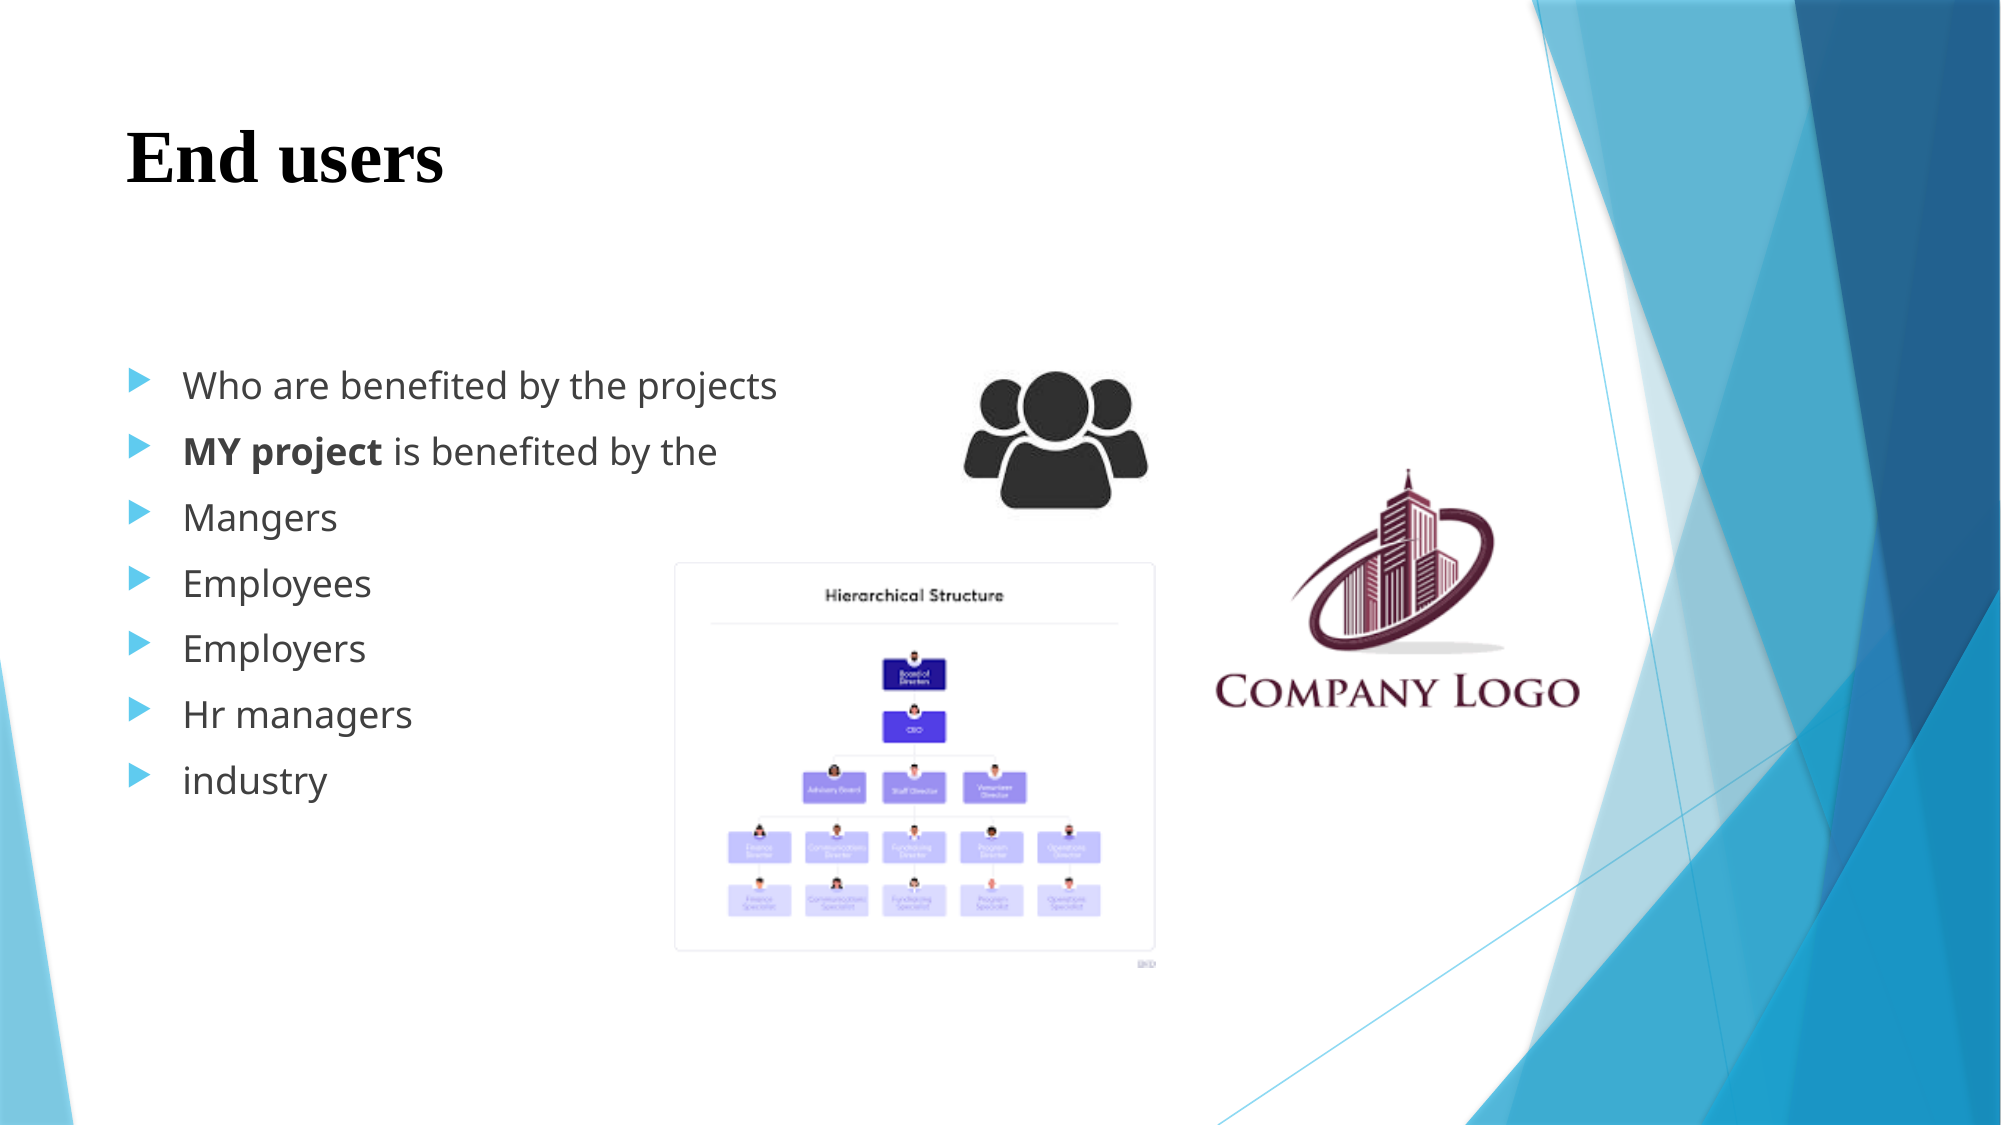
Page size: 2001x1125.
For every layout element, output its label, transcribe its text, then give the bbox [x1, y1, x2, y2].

list Who are benefited by the projects MY project is benefited by the Mangers Employees Employers Hr managers industry [111, 354, 1522, 992]
picture [674, 319, 1157, 968]
title End users [111, 99, 1522, 317]
picture [1188, 440, 1609, 736]
